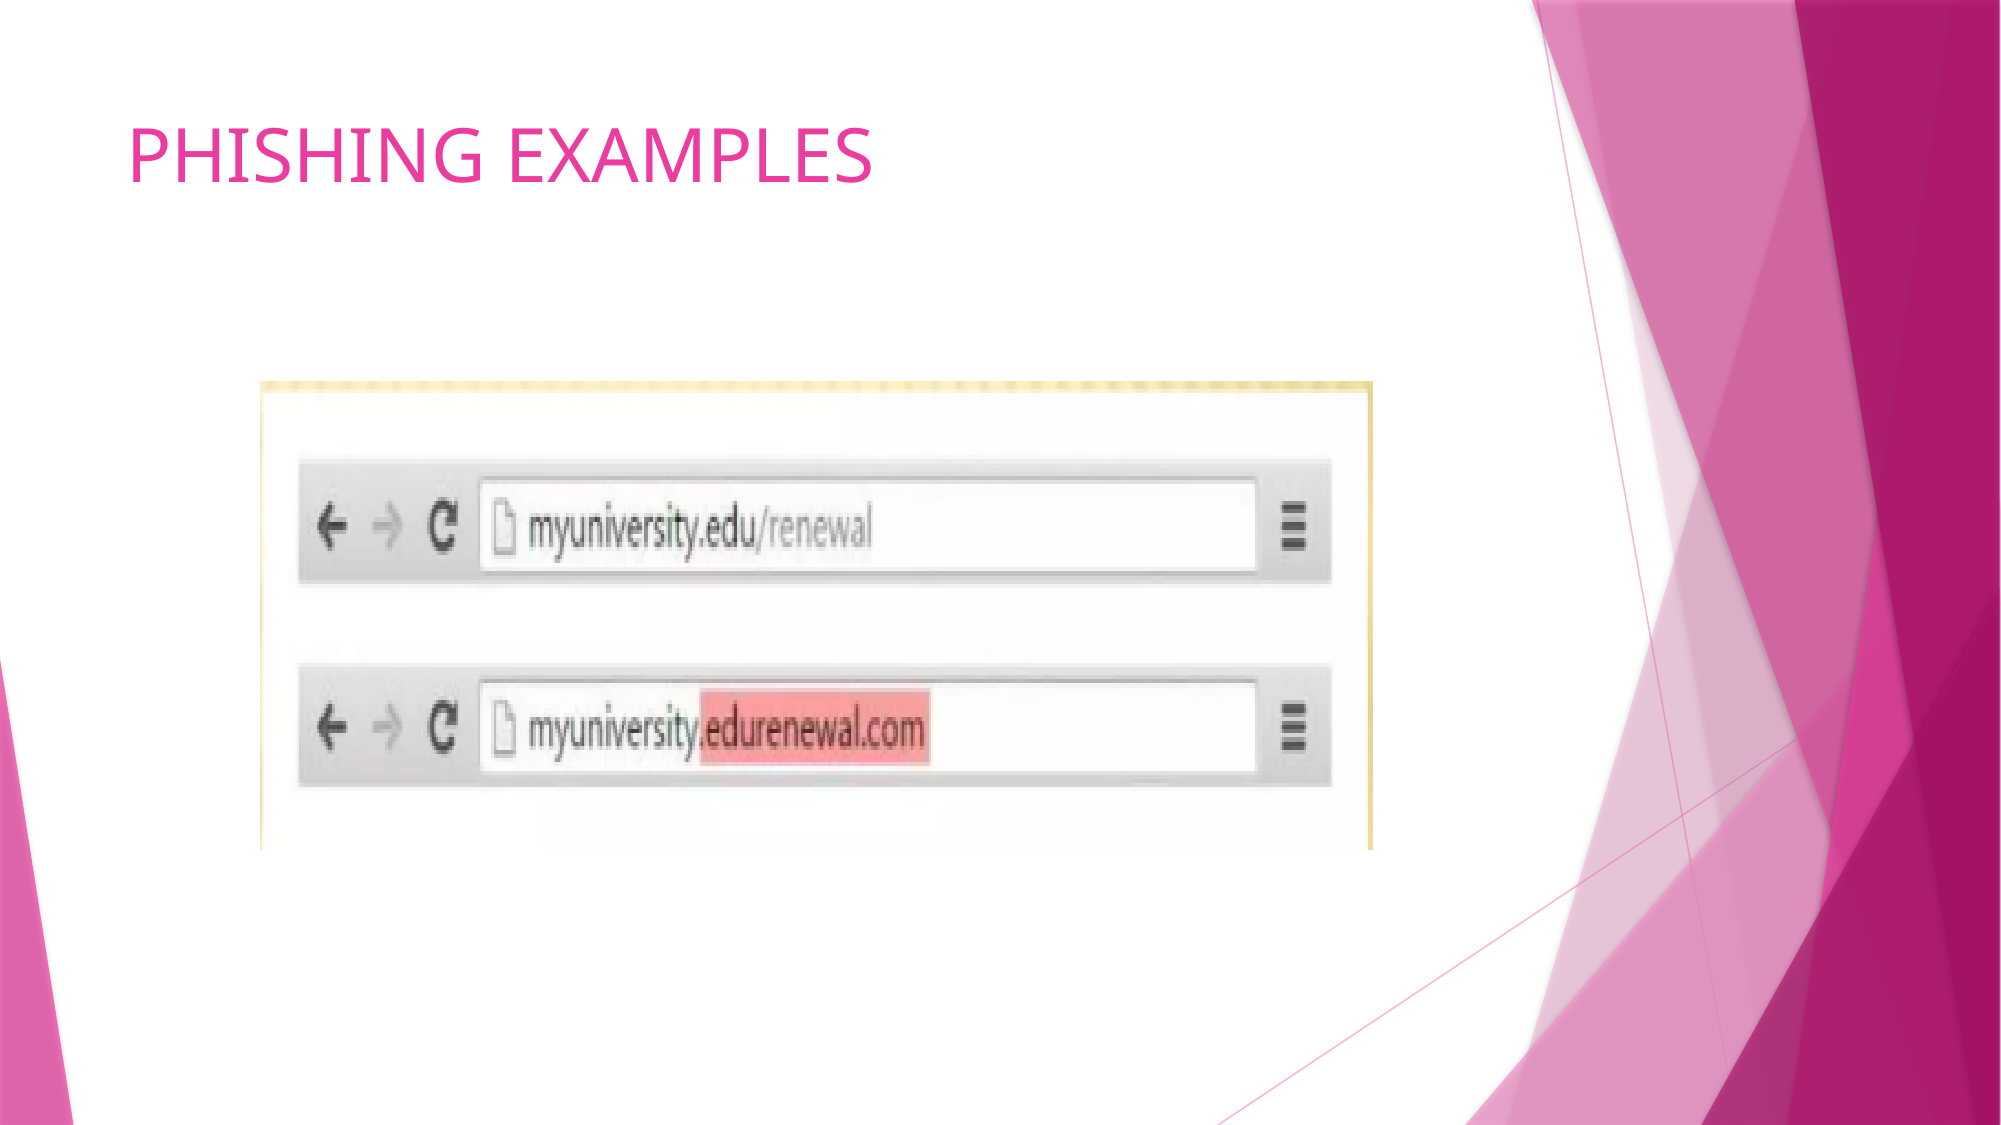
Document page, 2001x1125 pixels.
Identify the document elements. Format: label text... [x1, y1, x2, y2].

title PHISHING EXAMPLES [111, 99, 1522, 259]
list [259, 380, 1374, 851]
